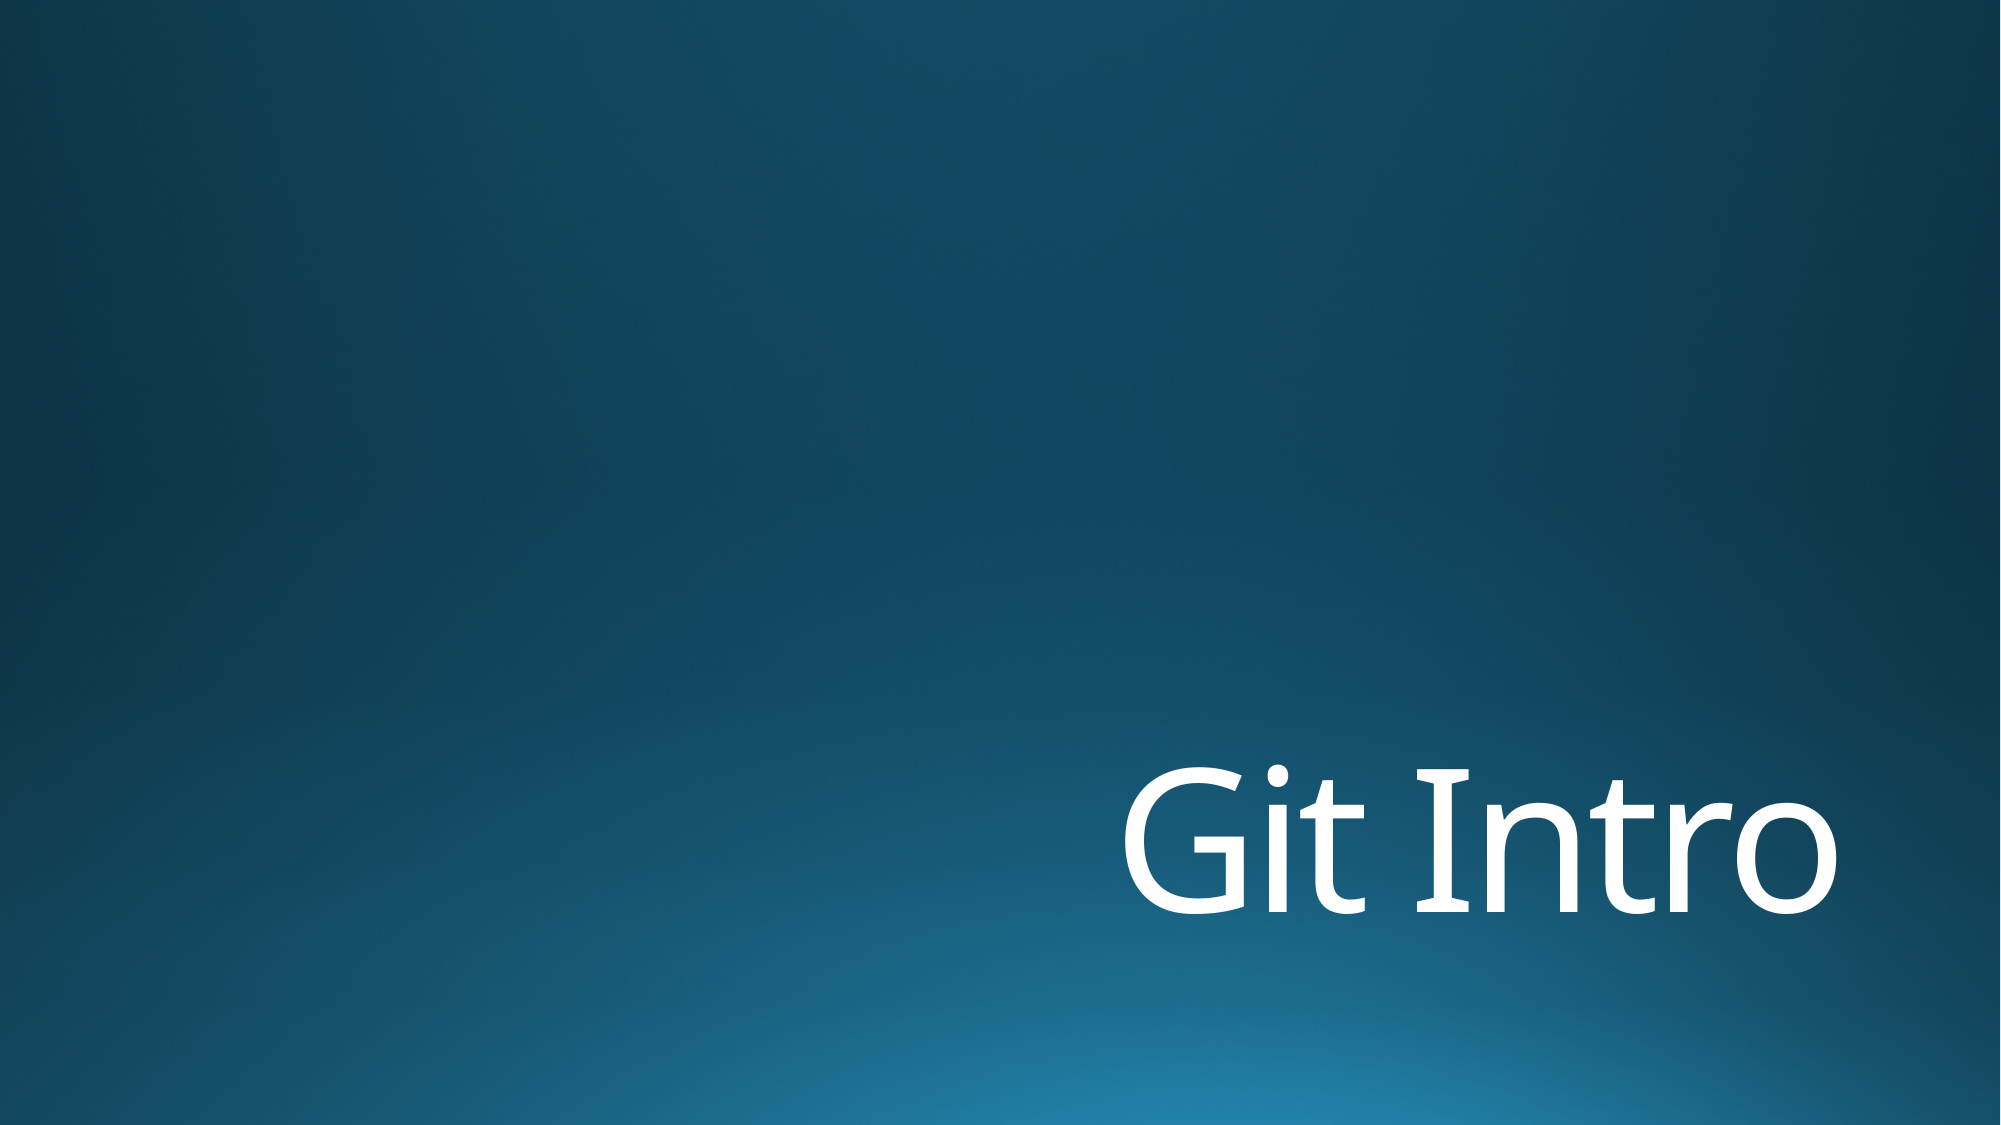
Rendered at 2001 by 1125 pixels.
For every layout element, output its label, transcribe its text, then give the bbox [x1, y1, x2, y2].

title Git Intro [362, 732, 1863, 1002]
picture [0, 0, 2001, 1125]
